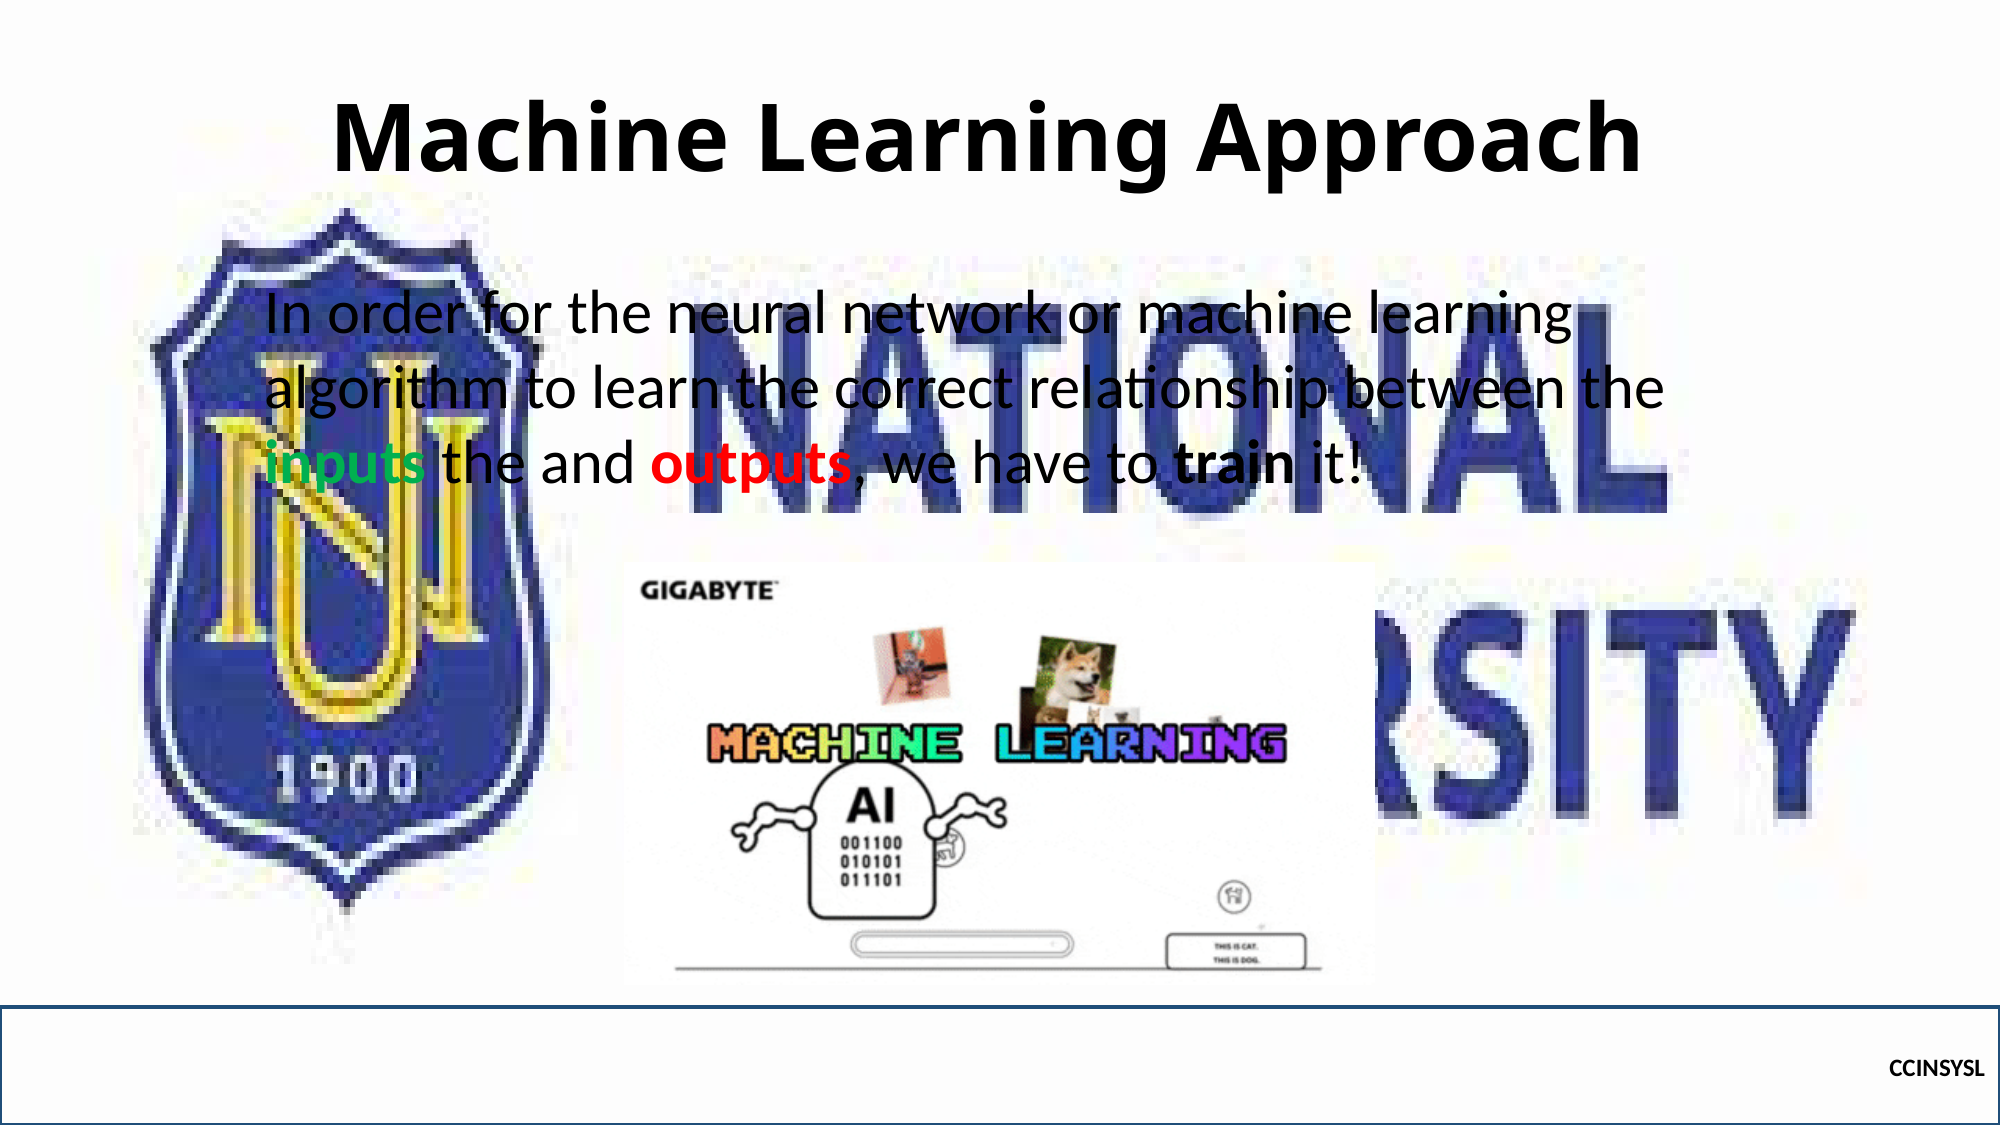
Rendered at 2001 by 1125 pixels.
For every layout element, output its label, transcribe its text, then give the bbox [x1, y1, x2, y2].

title Machine Learning Approach [249, 81, 1750, 200]
footer CCINSYSL [0, 1007, 2000, 1125]
picture [0, 0, 2000, 1007]
text_box In order for the neural network or machine learning algorithm to learn the correct relationship between the inputs the and outputs, we have to train it! [249, 263, 1750, 503]
